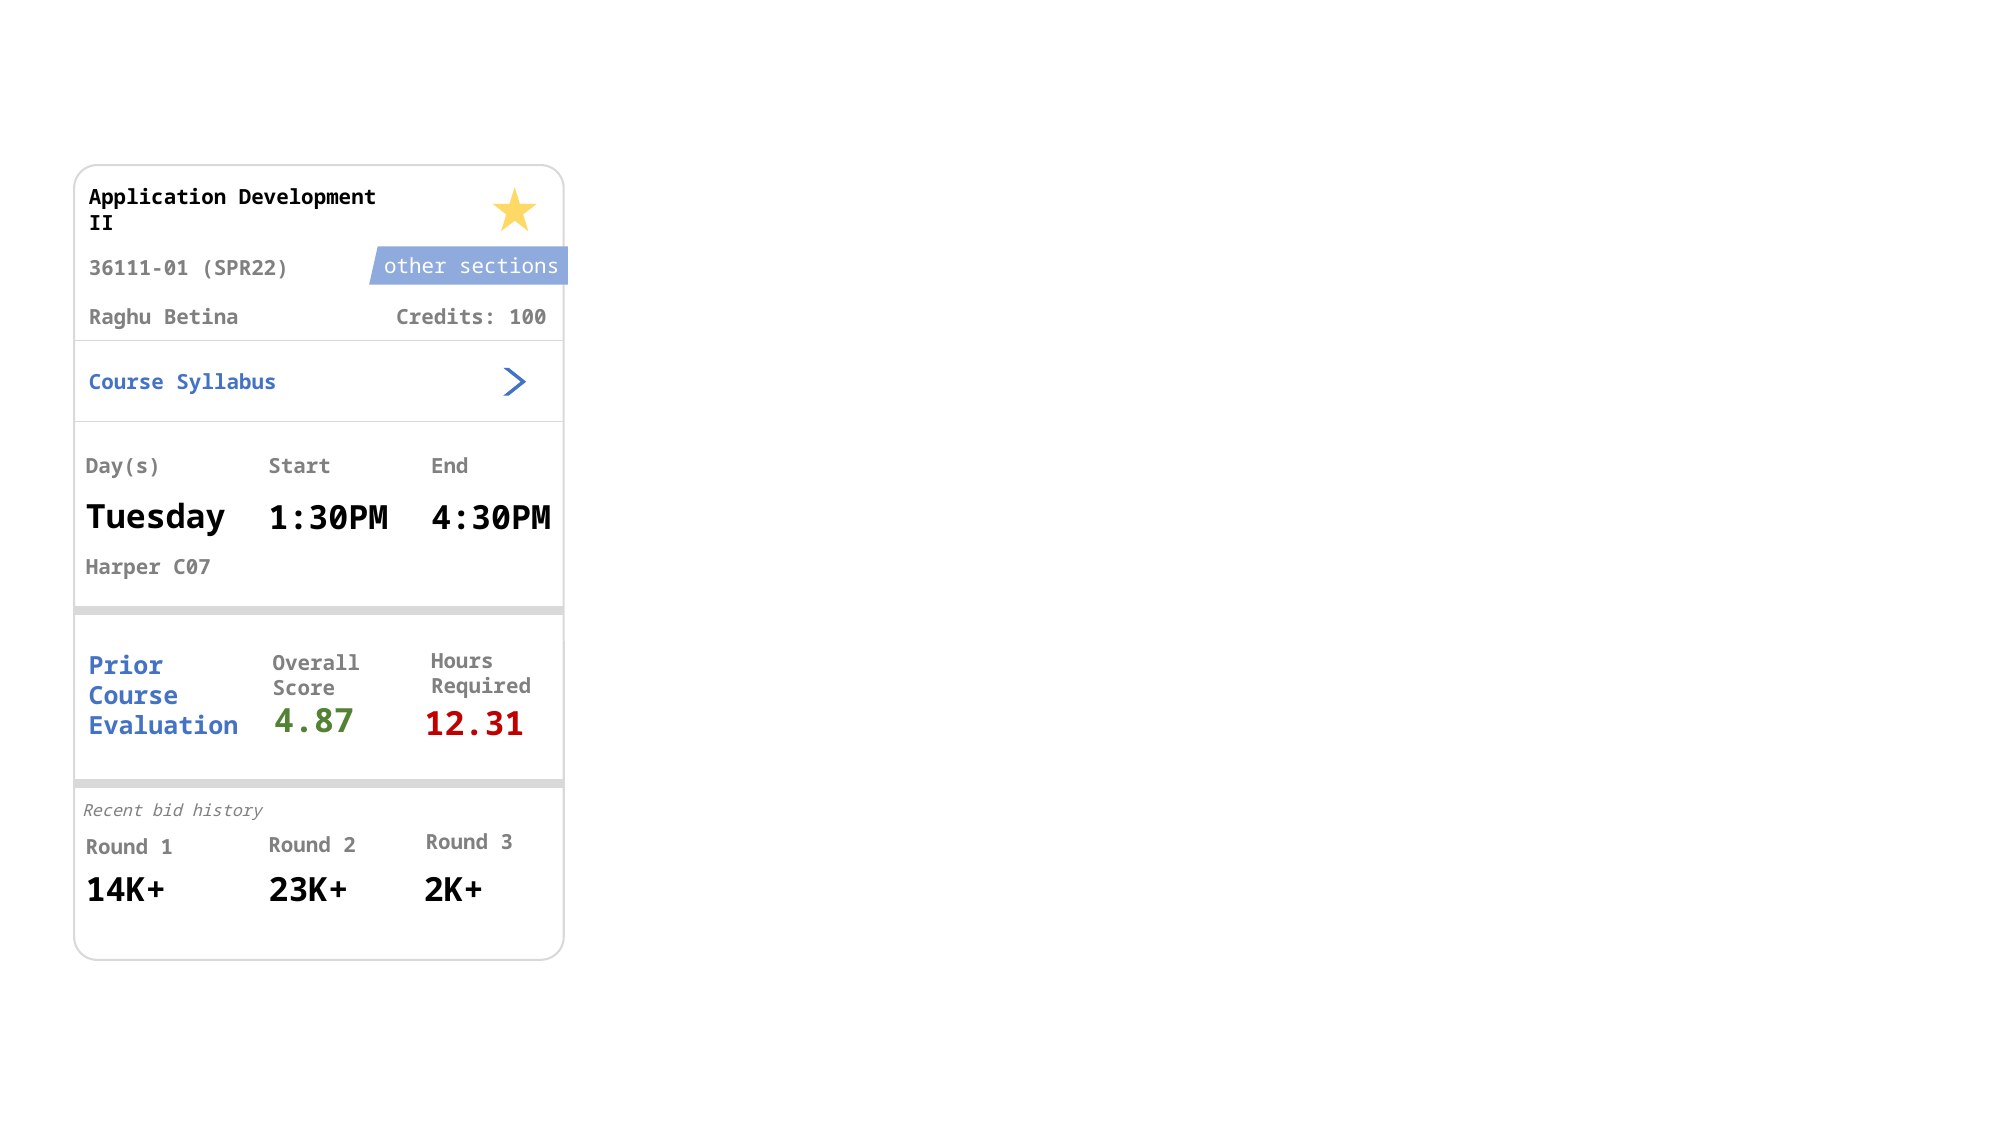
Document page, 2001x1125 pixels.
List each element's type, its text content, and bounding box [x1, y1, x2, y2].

text_box Application Development II [74, 176, 392, 242]
text_box Credits: 100 [381, 295, 564, 336]
text_box Day(s) [85, 452, 212, 478]
text_box other sections [367, 245, 570, 286]
text_box Round 3 [425, 829, 532, 855]
text_box Course Syllabus [74, 361, 564, 402]
text_box Hours Required [431, 648, 538, 699]
text_box [489, 183, 540, 235]
text_box 36111-01 (SPR22) [74, 247, 392, 288]
text_box 12.31 [424, 701, 549, 742]
text_box 2K+ [424, 867, 562, 908]
text_box Round 1 [85, 833, 203, 859]
text_box Start [268, 452, 375, 478]
text_box [73, 164, 565, 961]
text_box Round 2 [268, 831, 375, 857]
text_box Raghu Betina [74, 296, 292, 337]
text_box 23K+ [268, 867, 386, 908]
text_box End [431, 452, 538, 478]
text_box [500, 366, 528, 397]
text_box 14K+ [85, 867, 204, 908]
text_box Harper C07 [85, 553, 226, 579]
text_box 4:30PM [431, 495, 588, 536]
text_box 4.87 [274, 699, 392, 740]
text_box Prior Course Evaluation [88, 649, 245, 740]
text_box Recent bid history [82, 800, 379, 821]
text_box 1:30PM [268, 495, 425, 536]
text_box Overall Score [272, 649, 390, 700]
text_box Tuesday [85, 488, 259, 543]
